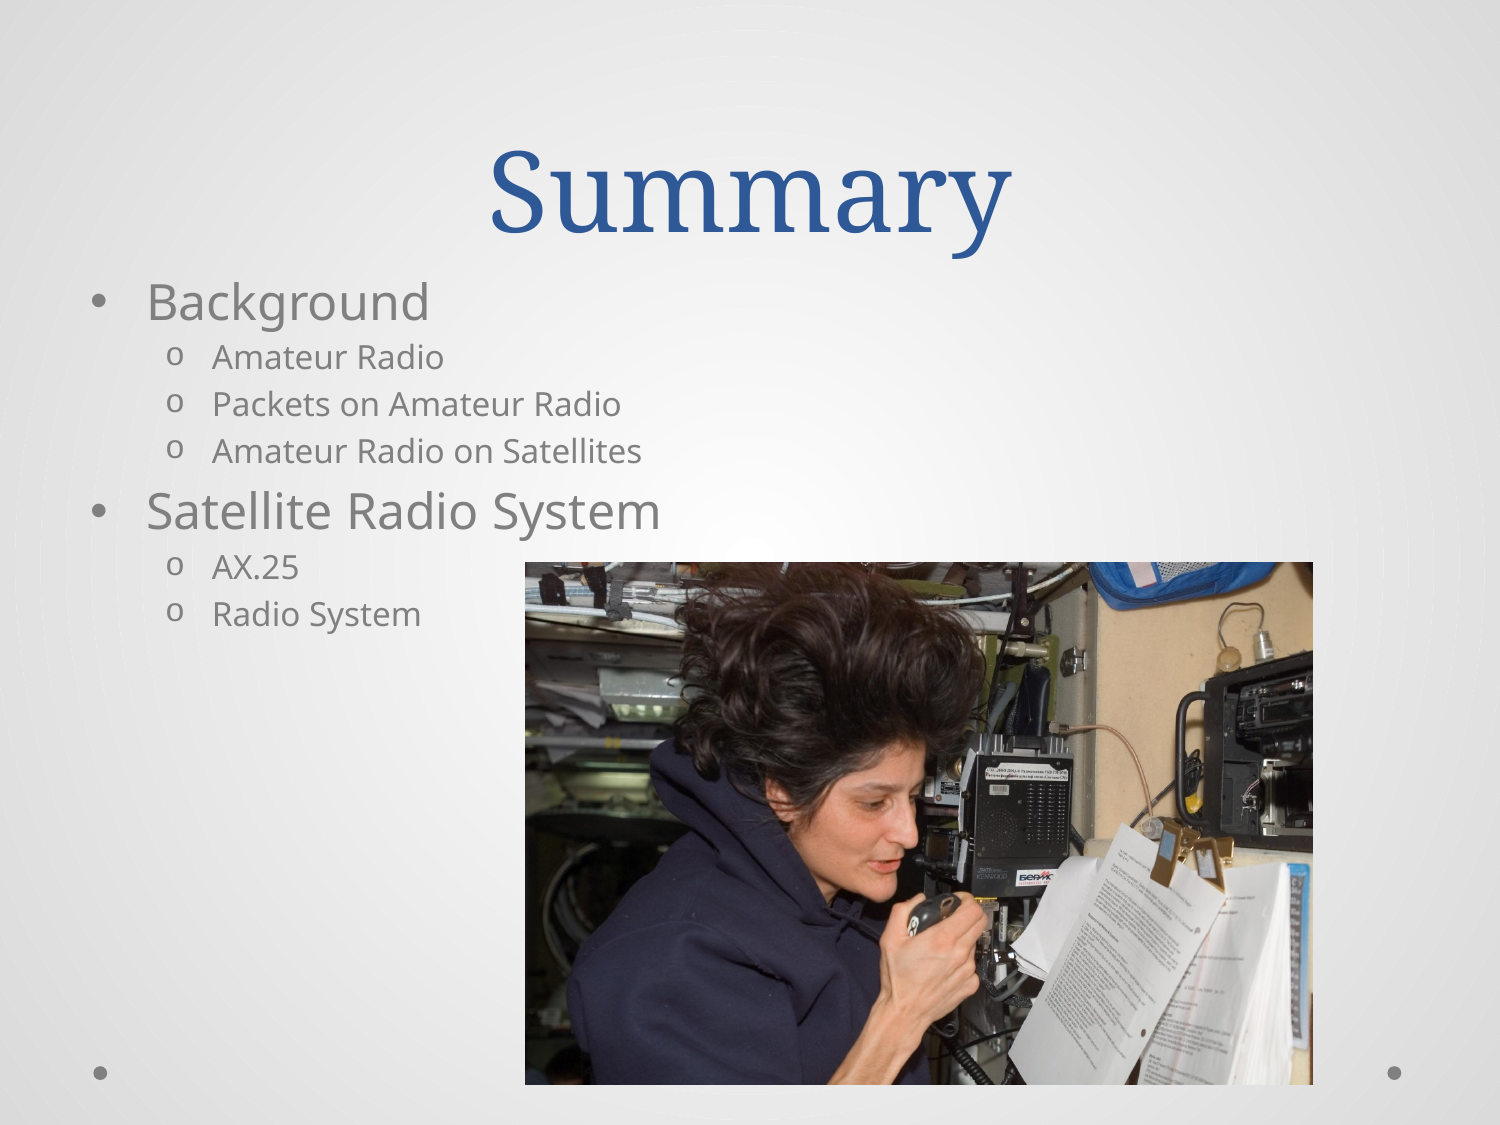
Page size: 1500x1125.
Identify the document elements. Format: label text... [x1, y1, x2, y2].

picture [524, 562, 1313, 1085]
title Summary [75, 0, 1425, 262]
list Background Amateur Radio Packets on Amateur Radio Amateur Radio on Satellites Satellite Radio System AX.25 Radio System [75, 262, 1425, 1005]
